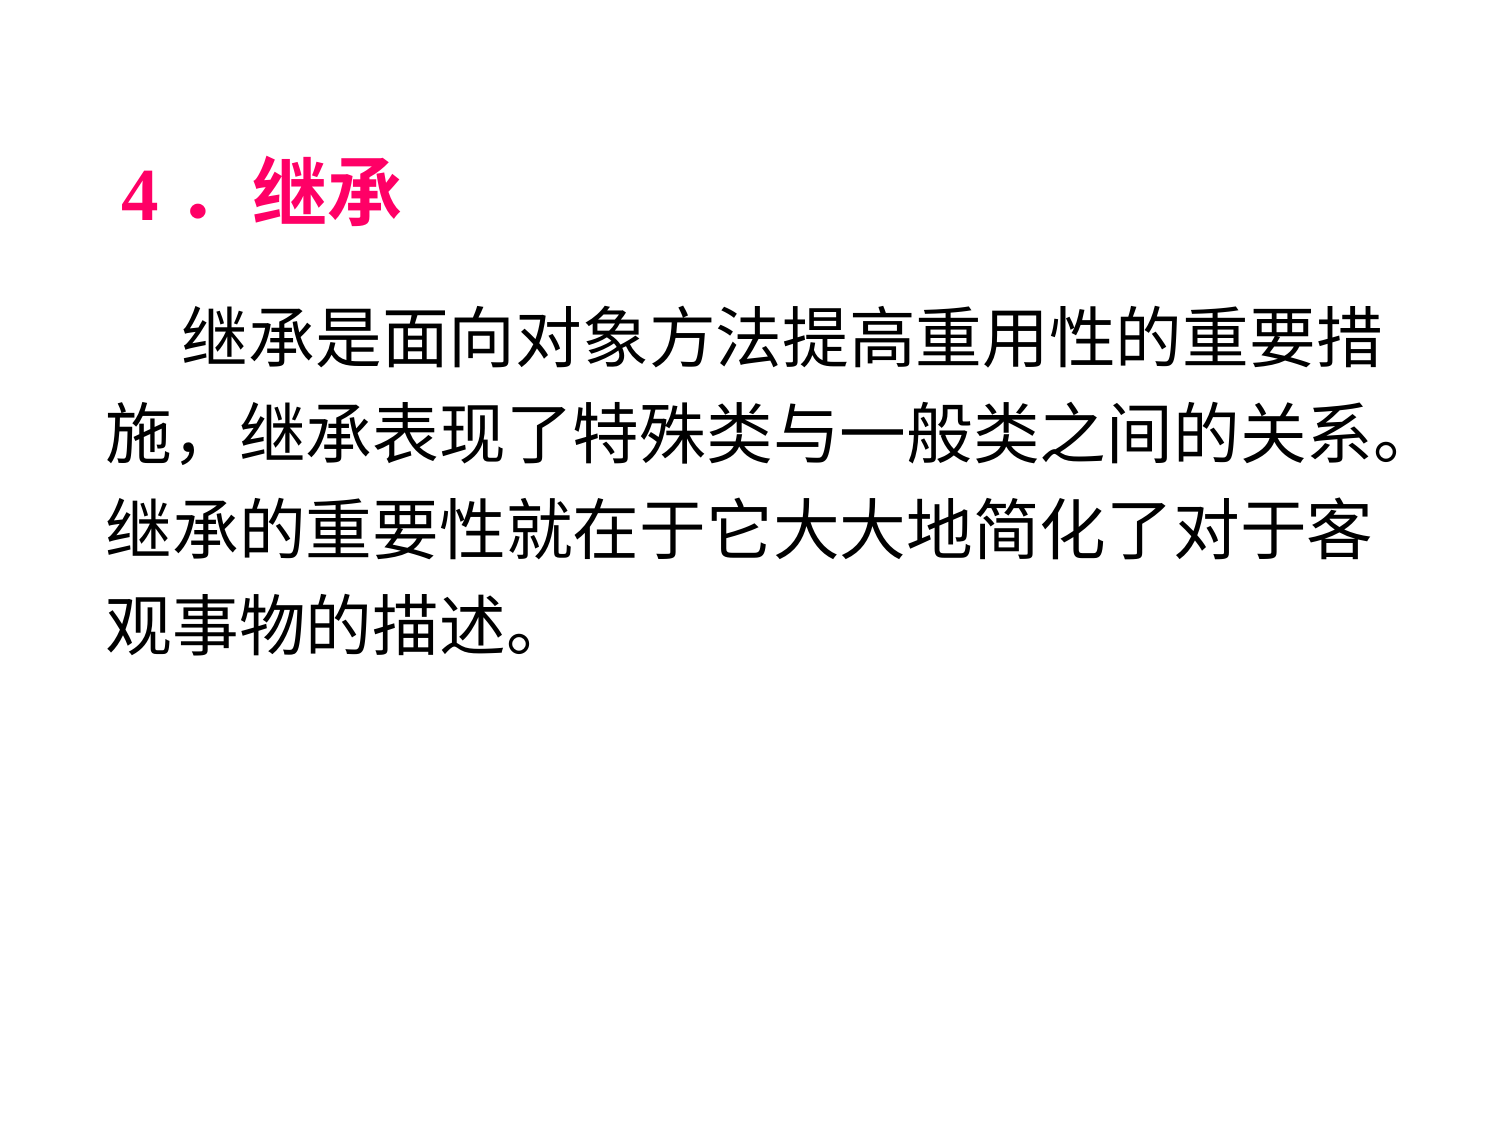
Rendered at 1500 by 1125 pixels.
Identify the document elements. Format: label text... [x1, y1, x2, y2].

text_box 继承是面向对象方法提高重用性的重要措施，继承表现了特殊类与一般类之间的关系。继承的重要性就在于它大大地简化了对于客观事物的描述。 [91, 272, 1411, 671]
text_box 4．继承 [106, 139, 445, 245]
